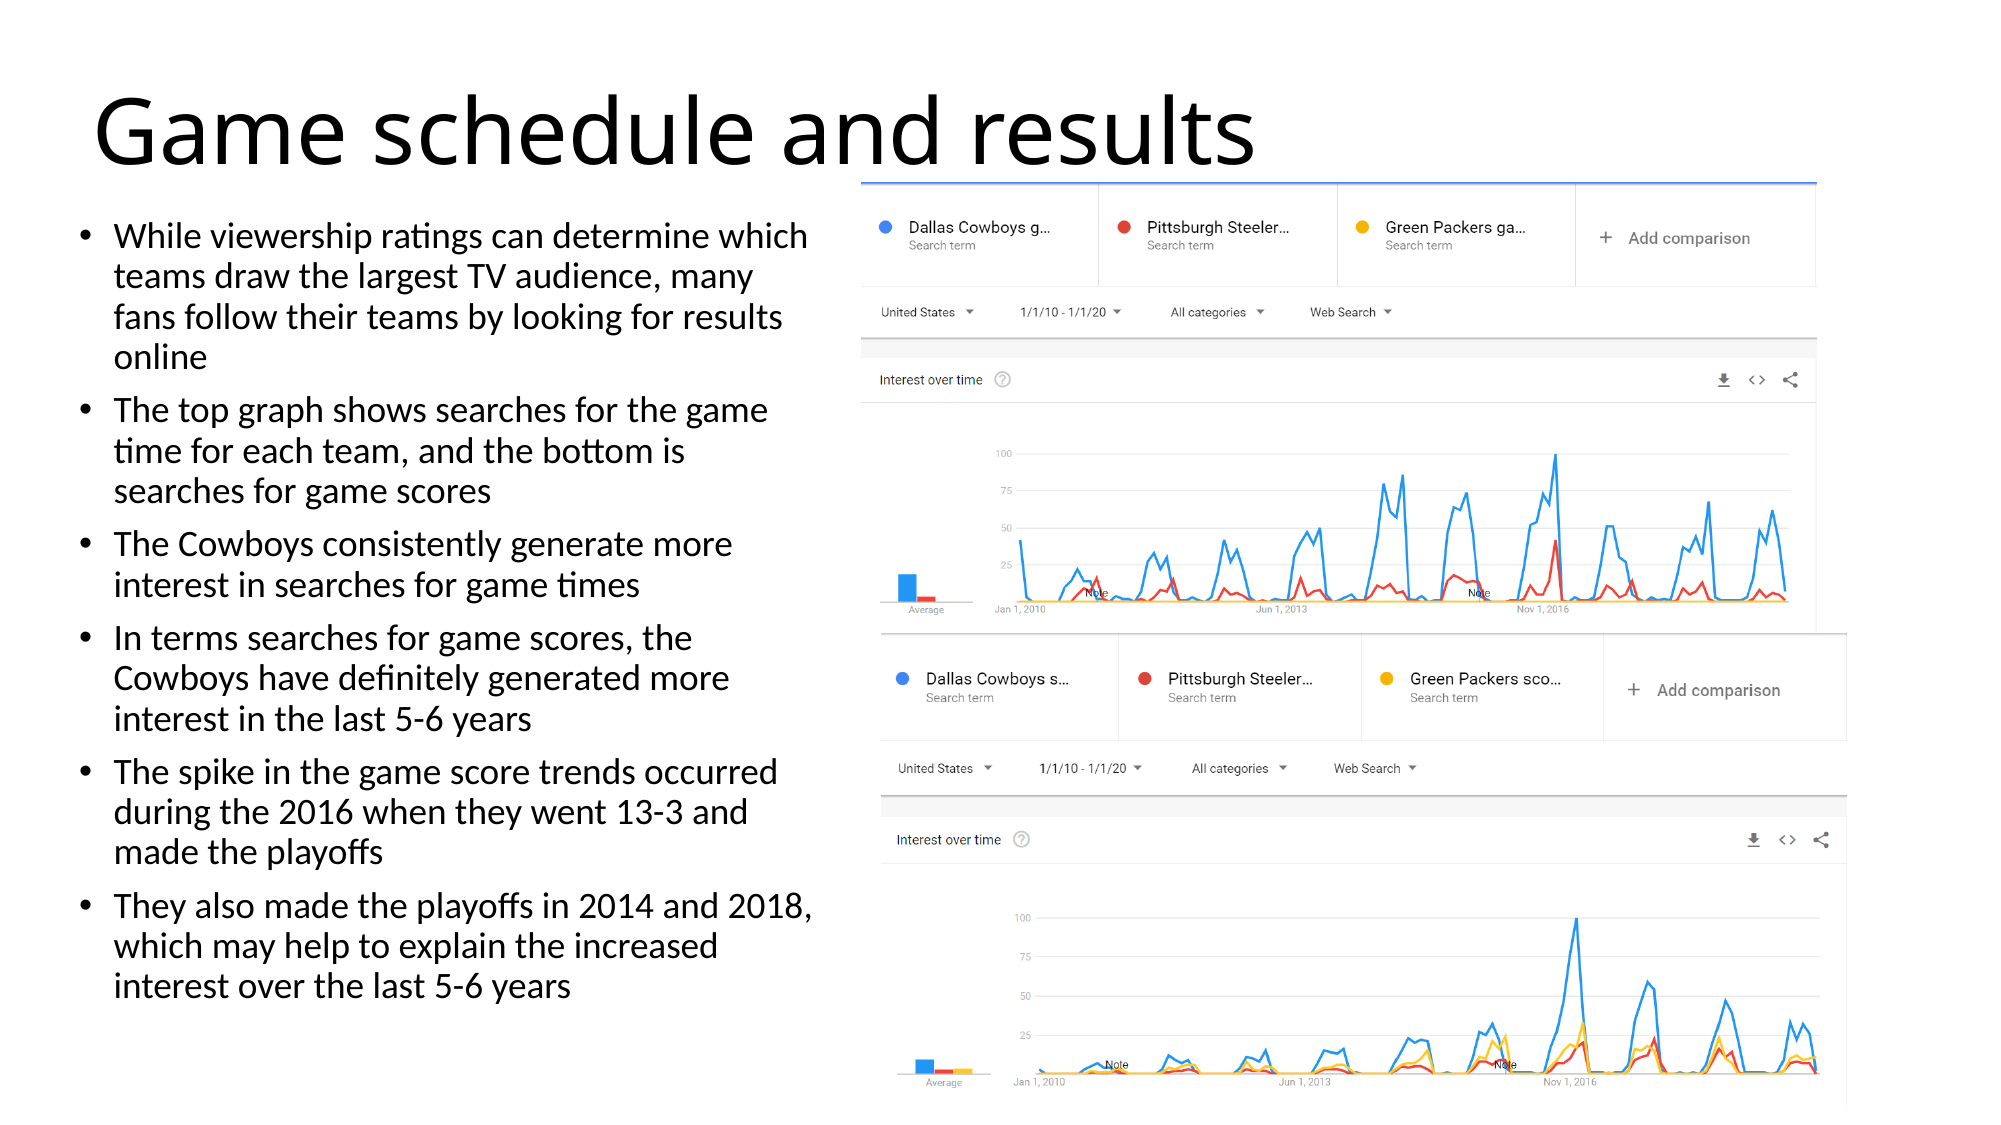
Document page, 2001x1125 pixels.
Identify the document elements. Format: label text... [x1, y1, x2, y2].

title Game schedule and results [77, 25, 1803, 244]
picture [861, 182, 1847, 1108]
list While viewership ratings can determine which teams draw the largest TV audience, many fans follow their teams by looking for results online The top graph shows searches for the game time for each team, and the bottom is searches for game scores The Cowboys consistently generate more interest in searches for game times In terms searches for game scores, the Cowboys have definitely generated more interest in the last 5-6 years The spike in the game score trends occurred during the 2016 when they went 13-3 and made the playoffs They also made the playoffs in 2014 and 2018, which may help to explain the increased interest over the last 5-6 years [64, 209, 832, 1020]
